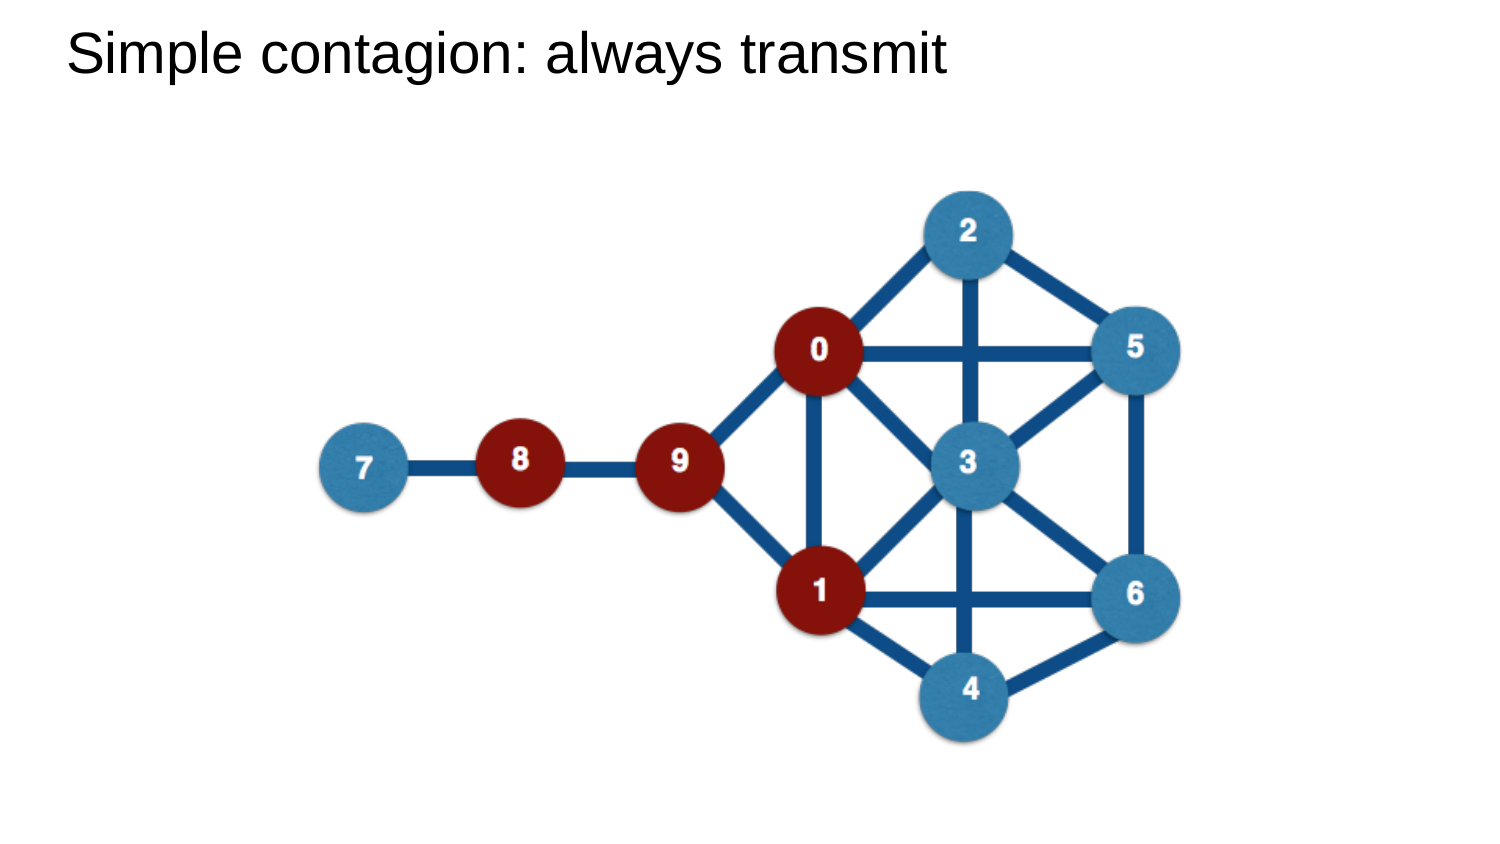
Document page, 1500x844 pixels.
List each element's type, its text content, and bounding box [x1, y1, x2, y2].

title Simple contagion: always transmit [51, 0, 1449, 94]
picture [315, 190, 1185, 750]
